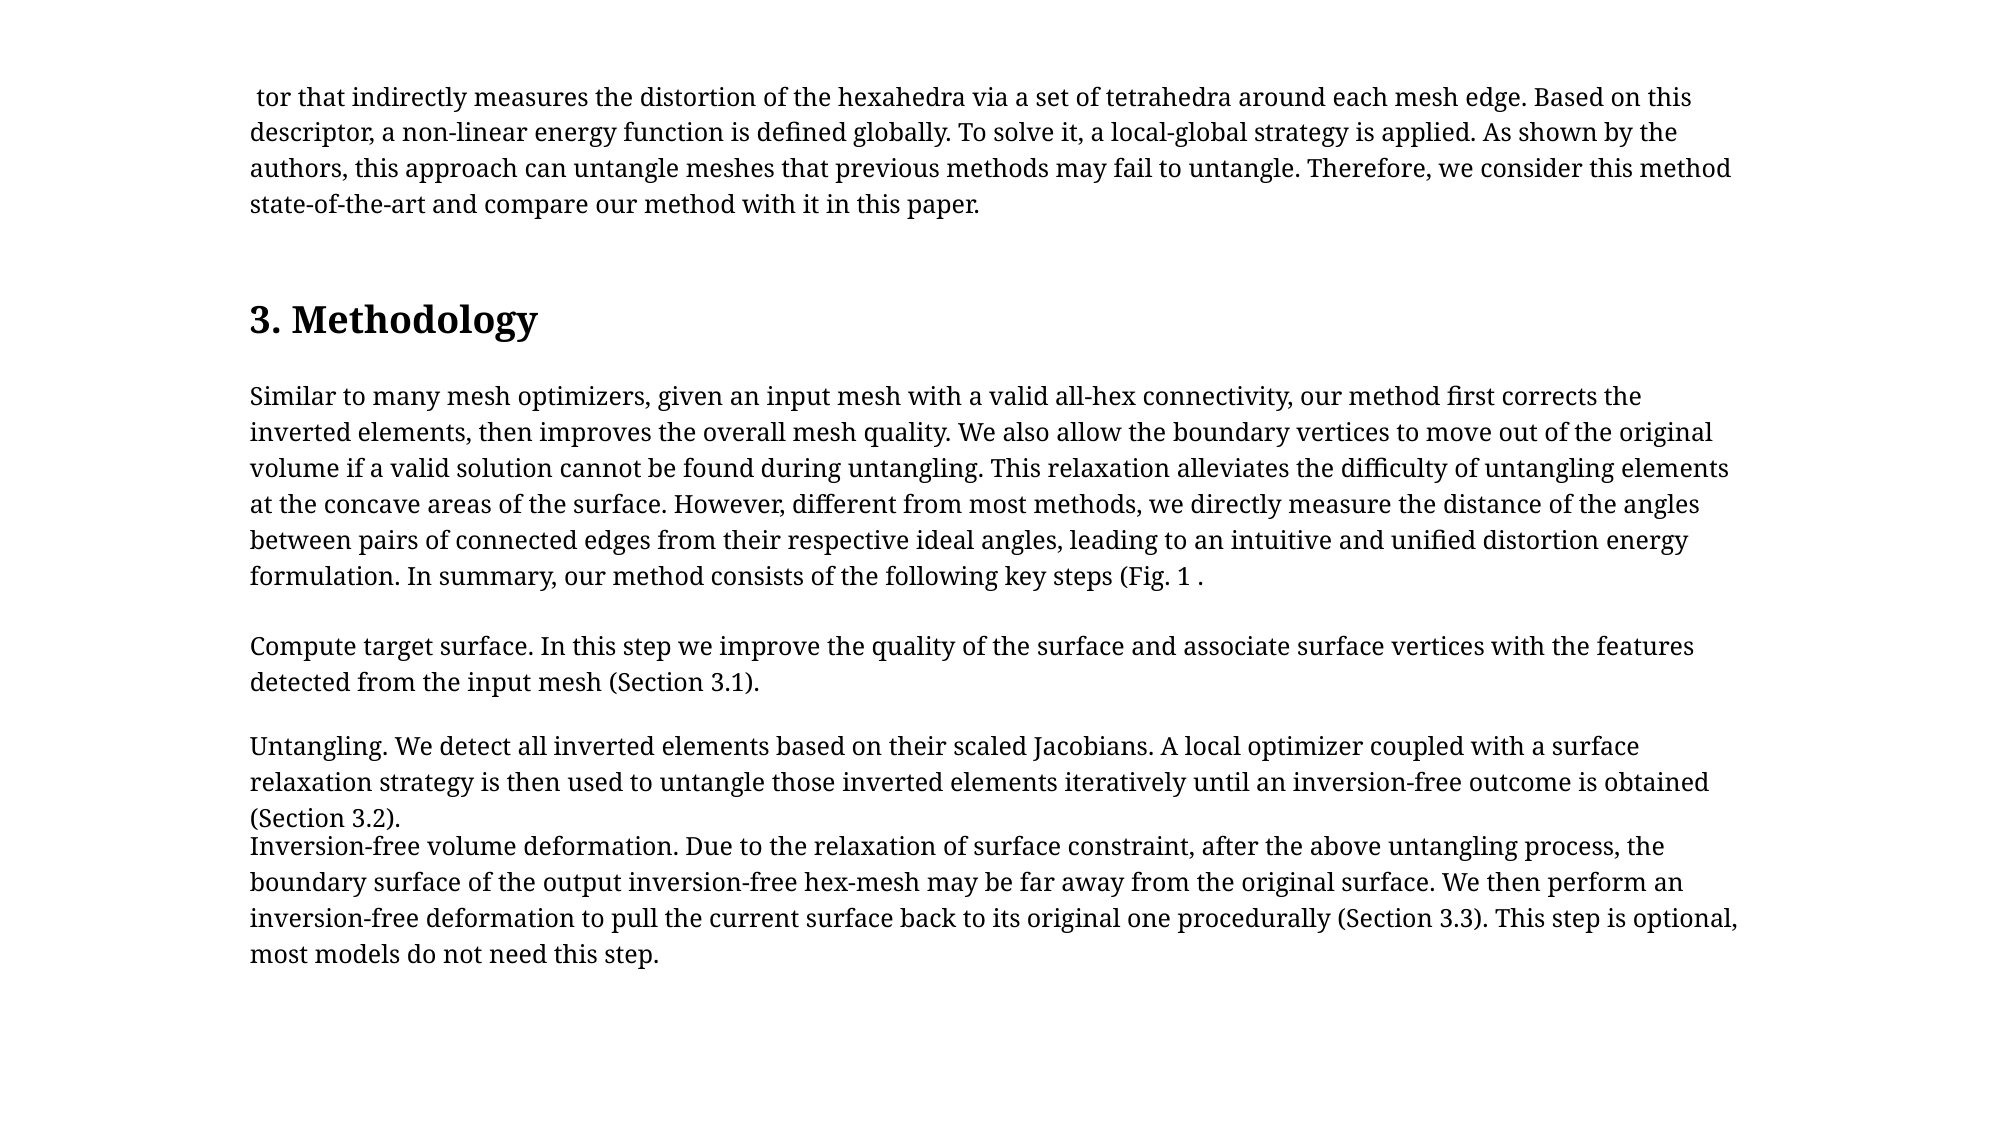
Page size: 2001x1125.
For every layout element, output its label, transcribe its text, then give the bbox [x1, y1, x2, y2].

text_box Untangling. We detect all inverted elements based on their scaled Jacobians. A local optimizer coupled with a surface relaxation strategy is then used to untangle those inverted elements iteratively until an inversion-free outcome is obtained (Section 3.2). [249, 724, 1750, 800]
text_box tor that indirectly measures the distortion of the hexahedra via a set of tetrahedra around each mesh edge. Based on this descriptor, a non-linear energy function is defined globally. To solve it, a local-global strategy is applied. As shown by the authors, this approach can untangle meshes that previous methods may fail to untangle. Therefore, we consider this method state-of-the-art and compare our method with it in this paper. [249, 75, 1750, 263]
text_box Similar to many mesh optimizers, given an input mesh with a valid all-hex connectivity, our method first corrects the inverted elements, then improves the overall mesh quality. We also allow the boundary vertices to move out of the original volume if a valid solution cannot be found during untangling. This relaxation alleviates the difficulty of untangling elements at the concave areas of the surface. However, different from most methods, we directly measure the distance of the angles between pairs of connected edges from their respective ideal angles, leading to an intuitive and unified distortion energy formulation. In summary, our method consists of the following key steps (Fig. 1 . [249, 374, 1750, 600]
text_box Compute target surface. In this step we improve the quality of the surface and associate surface vertices with the features detected from the input mesh (Section 3.1). [249, 624, 1750, 700]
text_box 3. Methodology [249, 287, 1750, 344]
text_box Inversion-free volume deformation. Due to the relaxation of surface constraint, after the above untangling process, the boundary surface of the output inversion-free hex-mesh may be far away from the original surface. We then perform an inversion-free deformation to pull the current surface back to its original one procedurally (Section 3.3). This step is optional, most models do not need this step. [249, 824, 1750, 975]
